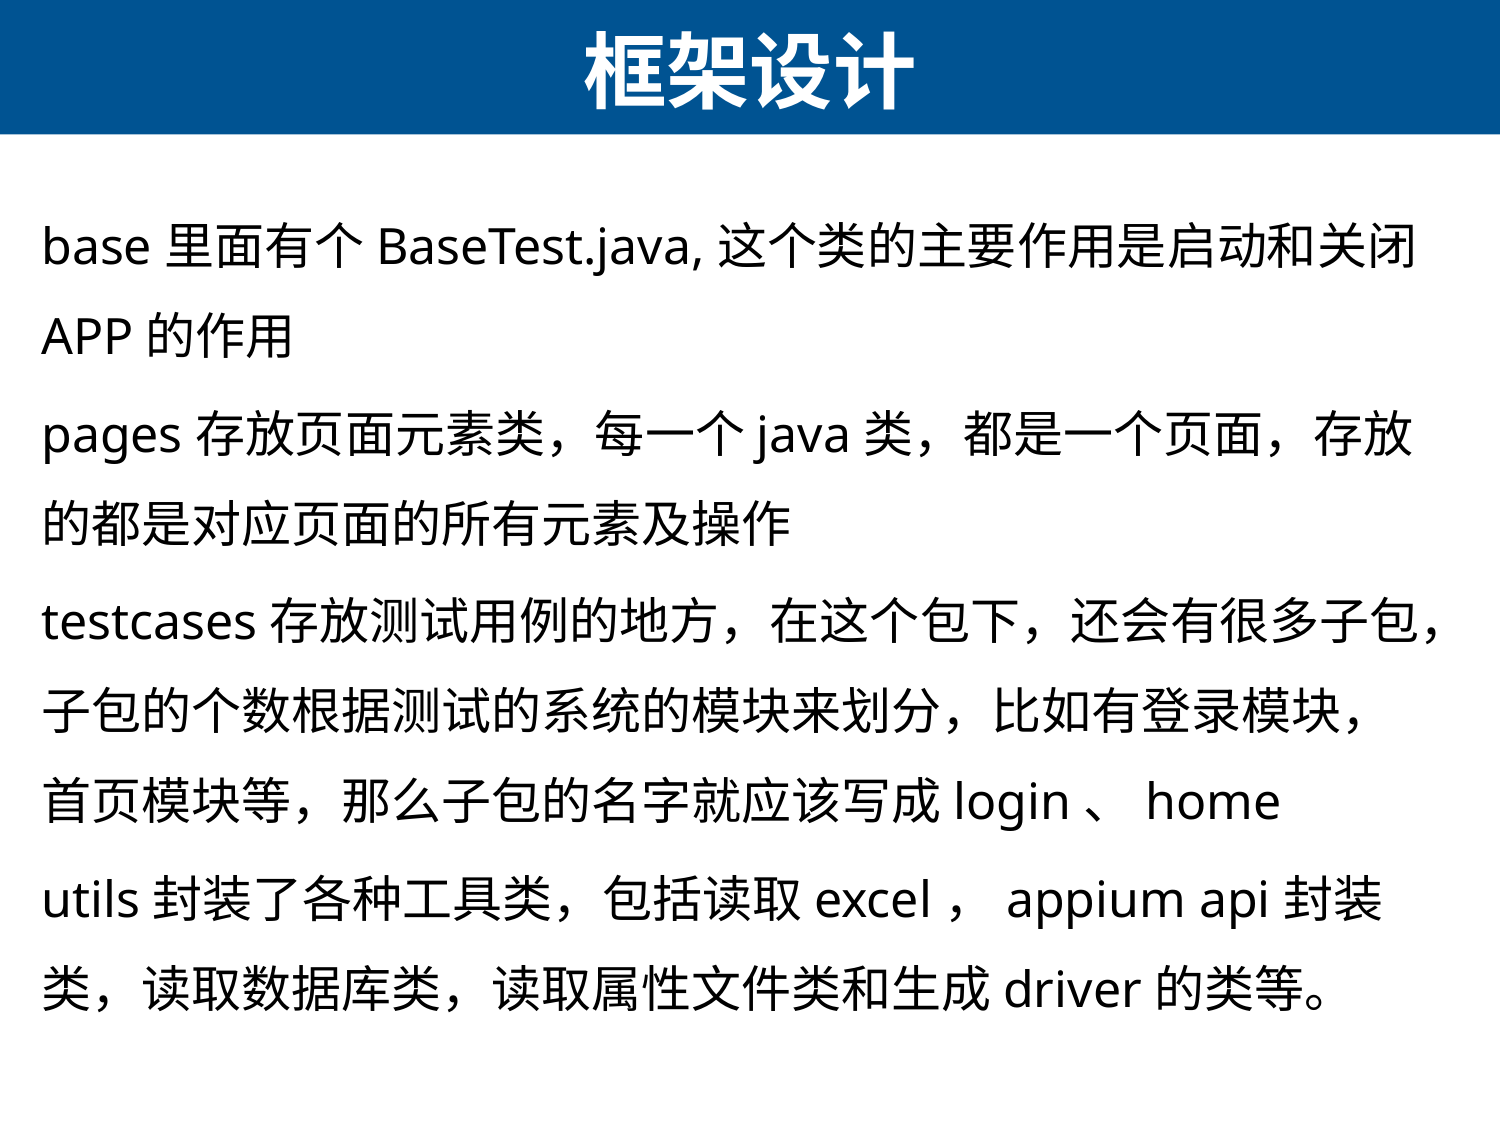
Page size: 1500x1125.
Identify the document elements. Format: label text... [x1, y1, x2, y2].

picture [0, 135, 1500, 1125]
list base里面有个BaseTest.java,这个类的主要作用是启动和关闭APP的作用 pages存放页面元素类，每一个java类，都是一个页面，存放的都是对应页面的所有元素及操作 testcases存放测试用例的地方，在这个包下，还会有很多子包，子包的个数根据测试的系统的模块来划分，比如有登录模块，首页模块等，那么子包的名字就应该写成login、home utils封装了各种工具类，包括读取excel，appium api封装类，读取数据库类，读取属性文件类和生成driver的类等。 [41, 184, 1430, 946]
title 框架设计 [0, 19, 1500, 112]
